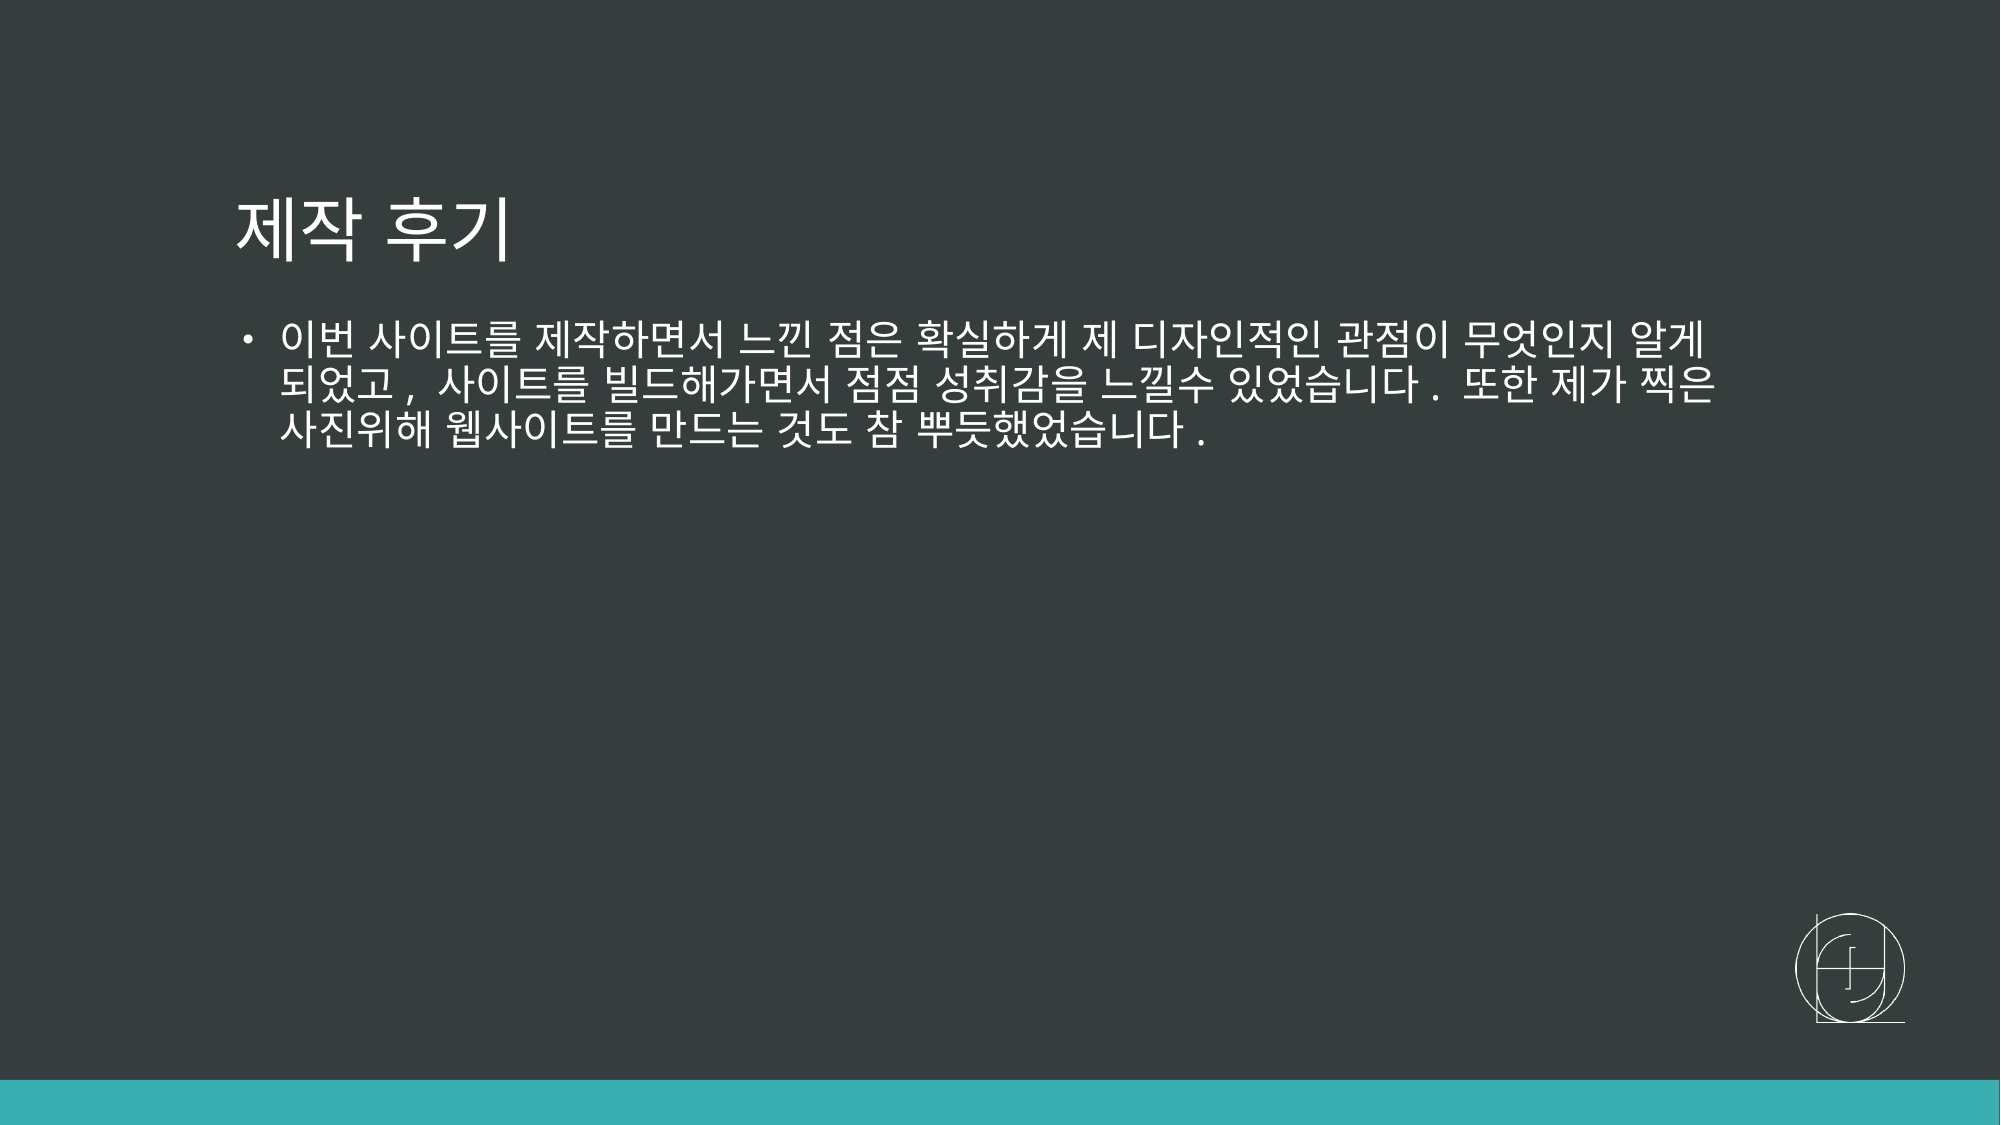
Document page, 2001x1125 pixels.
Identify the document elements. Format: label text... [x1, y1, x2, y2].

title 제작 후기 [219, 76, 1780, 279]
list 이번 사이트를 제작하면서 느낀 점은 확실하게 제 디자인적인 관점이 무엇인지 알게 되었고, 사이트를 빌드해가면서 점점 성취감을 느낄수 있었습니다. 또한 제가 찍은 사진위해 웹사이트를 만드는 것도 참 뿌듯했었습니다. [219, 311, 1780, 990]
picture [1795, 913, 1905, 1023]
